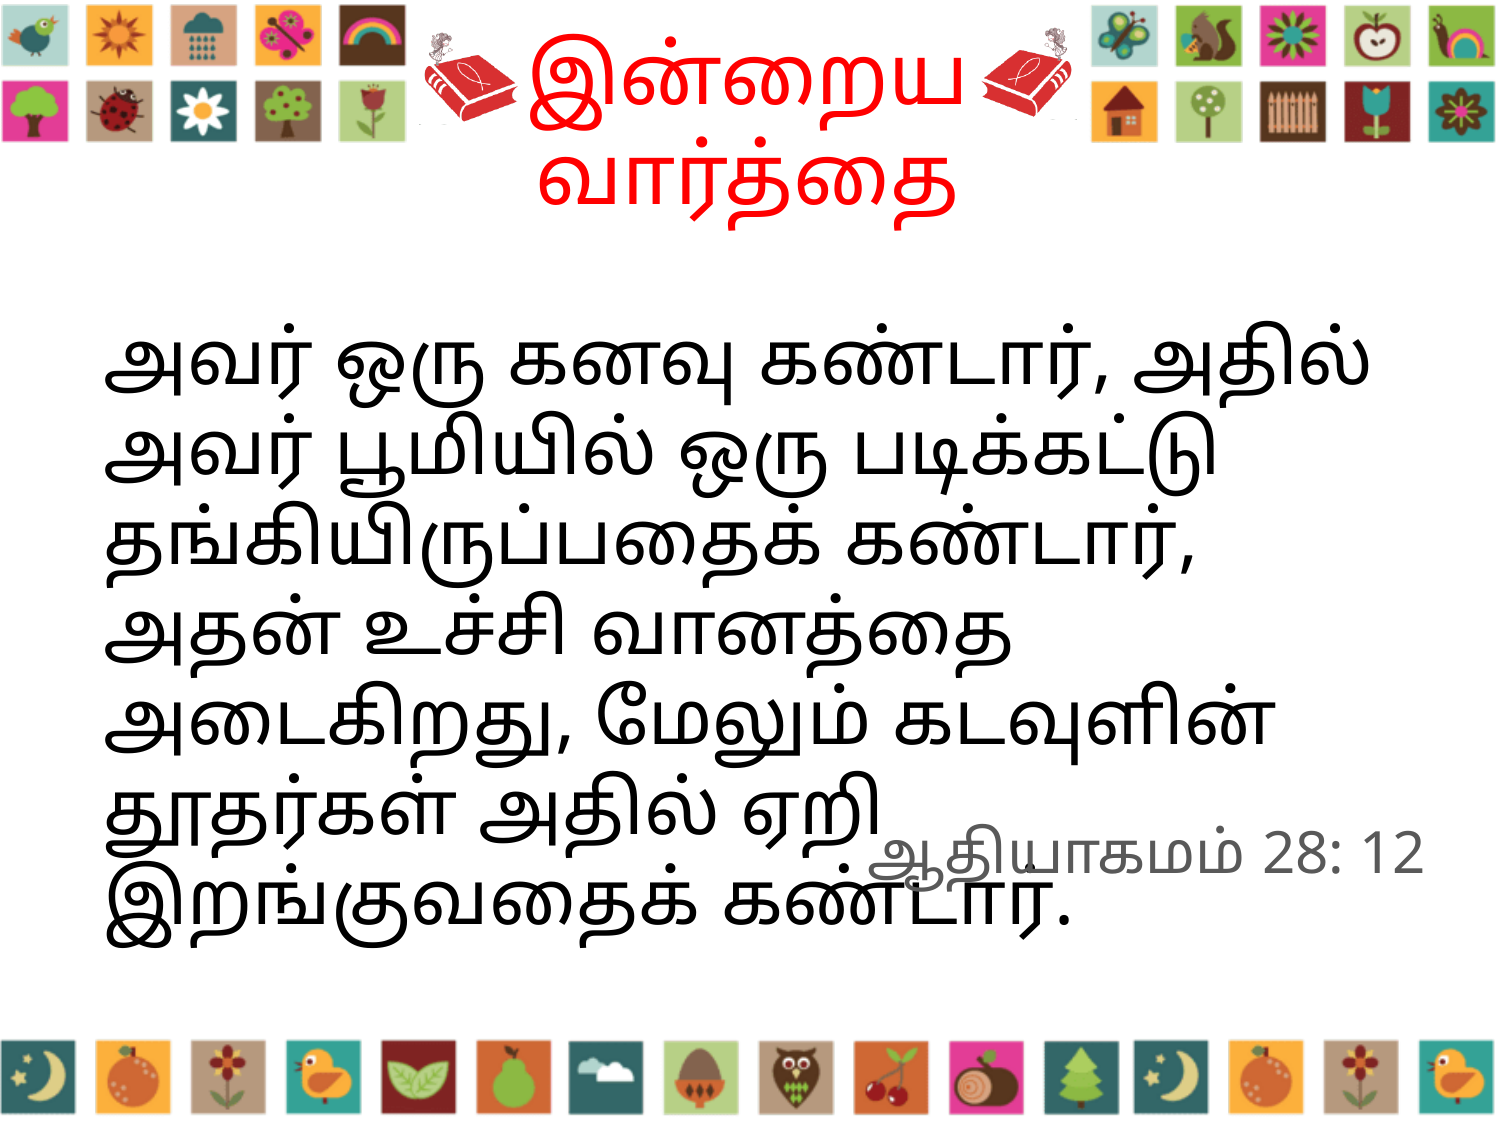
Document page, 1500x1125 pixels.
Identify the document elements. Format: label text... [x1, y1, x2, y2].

text_box அவர் ஒரு கனவு கண்டார், அதில் அவர் பூமியில் ஒரு படிக்கட்டு தங்கியிருப்பதைக் கண்டார், அதன் உச்சி வானத்தை அடைகிறது, மேலும் கடவுளின் தூதர்கள் அதில் ஏறி இறங்குவதைக் கண்டார். [88, 302, 1436, 948]
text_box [0, 1028, 1500, 1118]
text_box இன்றைய வார்த்தை [414, 13, 1080, 229]
picture [950, 3, 1500, 150]
text_box ஆதியாகமம் 28: 12 [808, 807, 1441, 893]
picture [0, 3, 550, 150]
